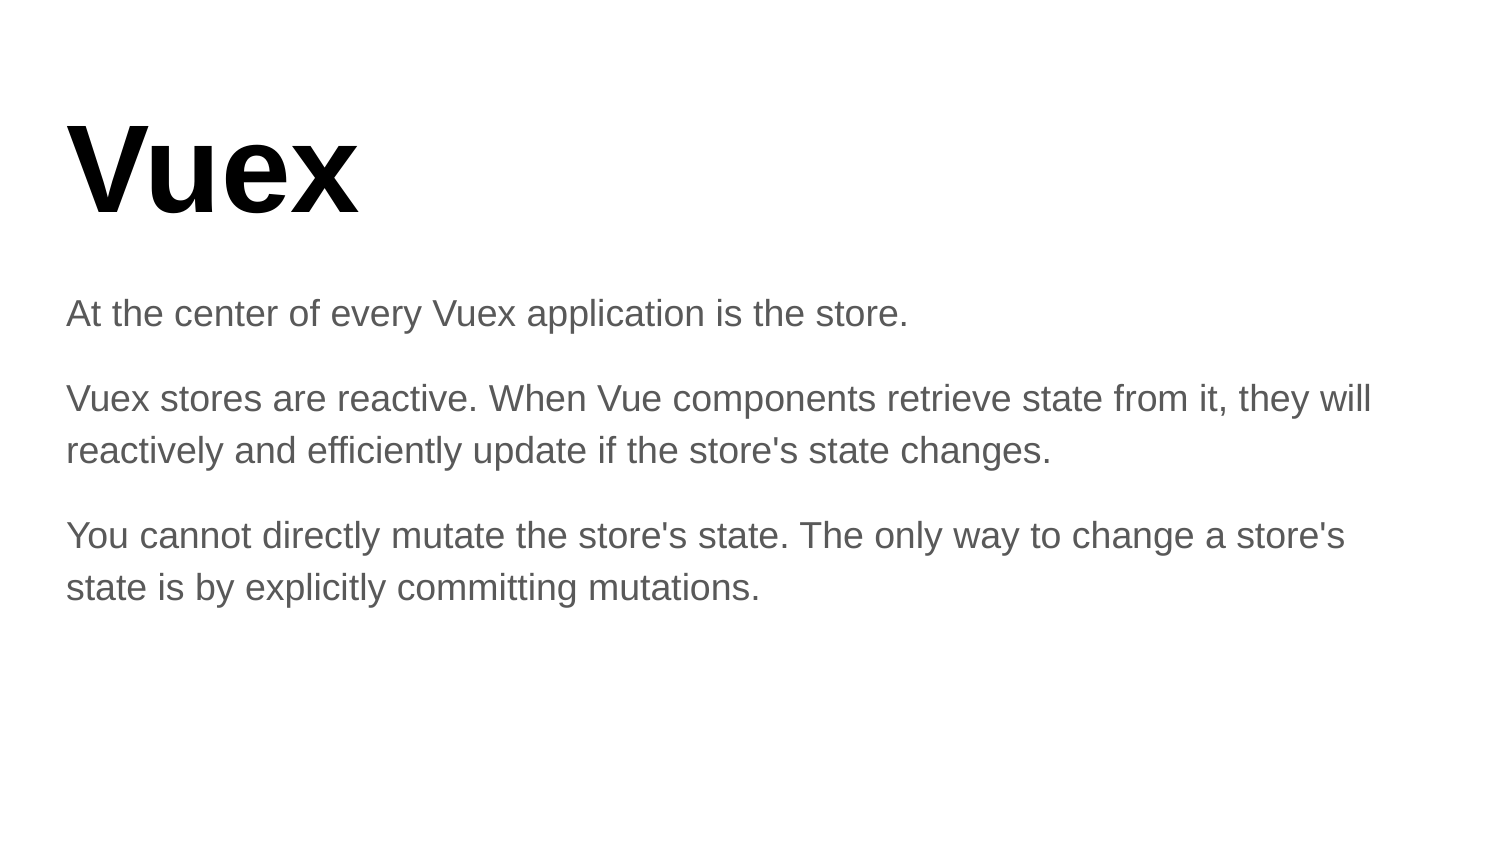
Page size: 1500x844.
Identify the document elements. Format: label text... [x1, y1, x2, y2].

title Vuex [51, 72, 1449, 167]
list At the center of every Vuex application is the store. Vuex stores are reactive. When Vue components retrieve state from it, they will reactively and efficiently update if the store's state changes. You cannot directly mutate the store's state. The only way to change a store's state is by explicitly committing mutations. [51, 189, 1449, 750]
